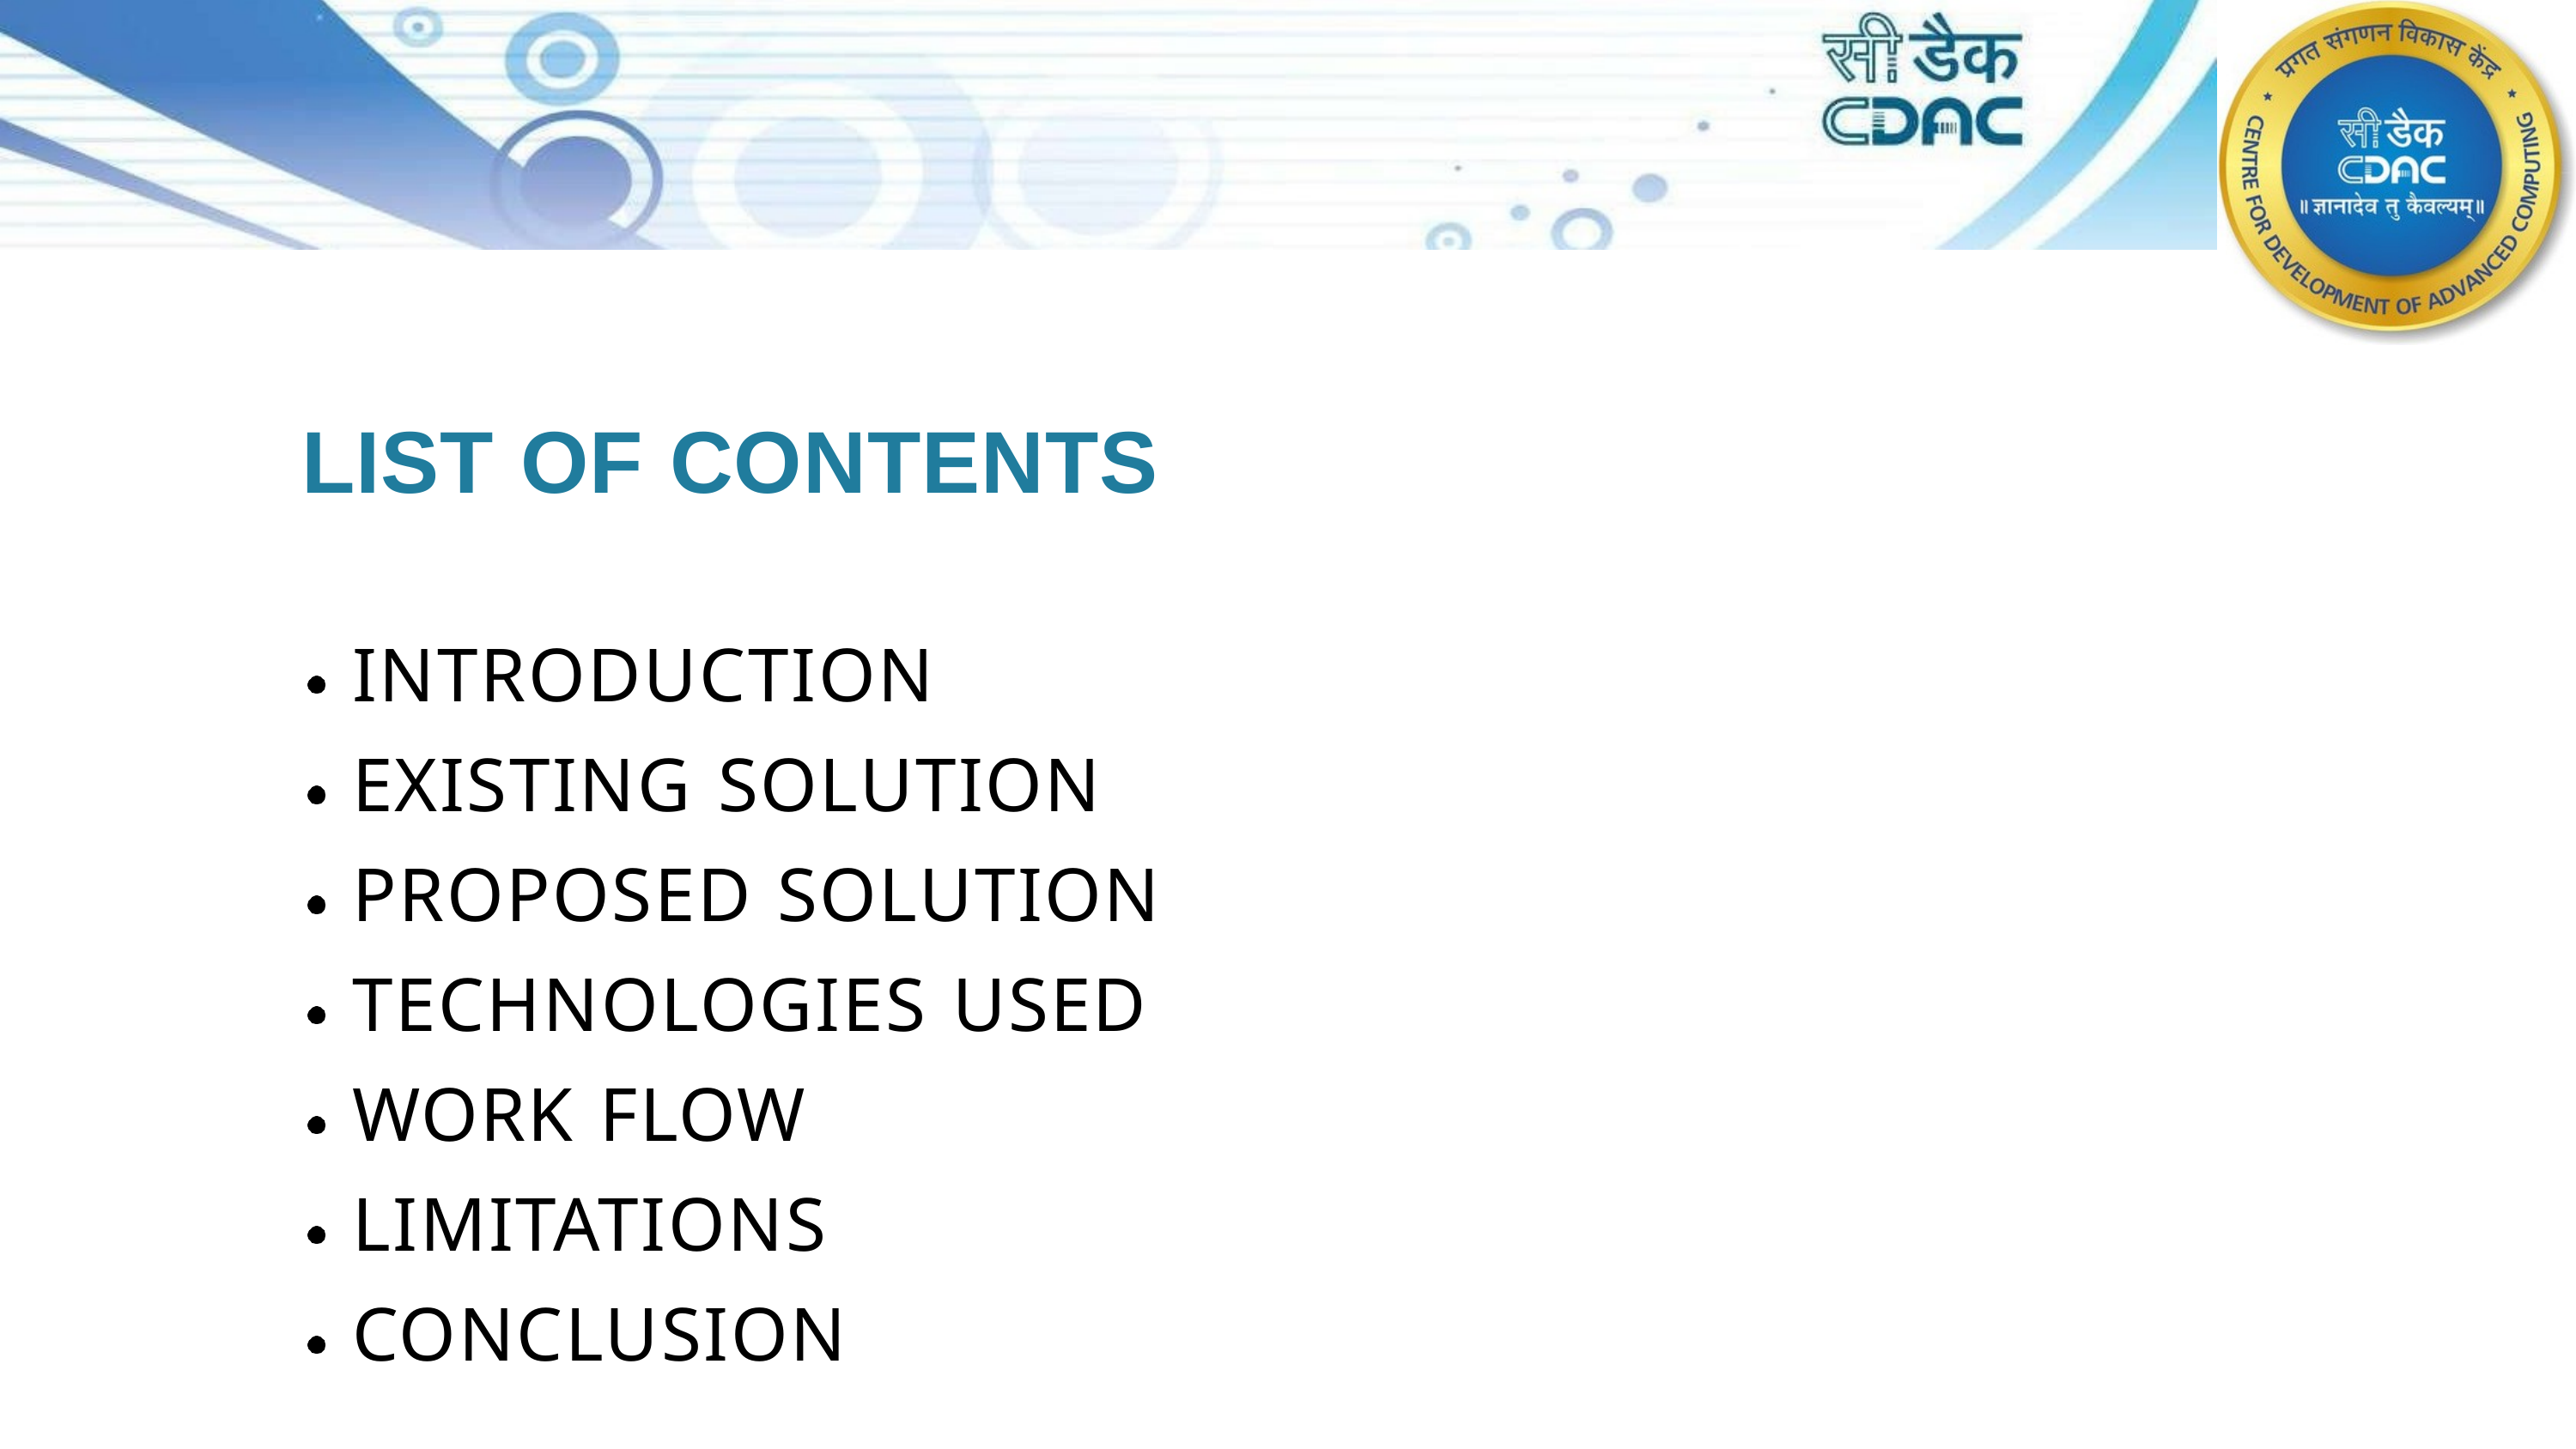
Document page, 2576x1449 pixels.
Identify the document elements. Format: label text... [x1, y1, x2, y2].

picture [307, 1336, 326, 1354]
picture [307, 676, 326, 694]
text_box INTRODUCTION EXISTING SOLUTION PROPOSED SOLUTION TECHNOLOGIES USED WORK FLOW LIMITATIONS CONCLUSION [349, 604, 1207, 1376]
picture [307, 785, 326, 804]
title LIST OF CONTENTS [300, 403, 1165, 647]
picture [307, 1115, 326, 1134]
picture [307, 1226, 326, 1244]
picture [307, 895, 326, 914]
picture [307, 1005, 326, 1024]
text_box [0, 0, 2576, 345]
